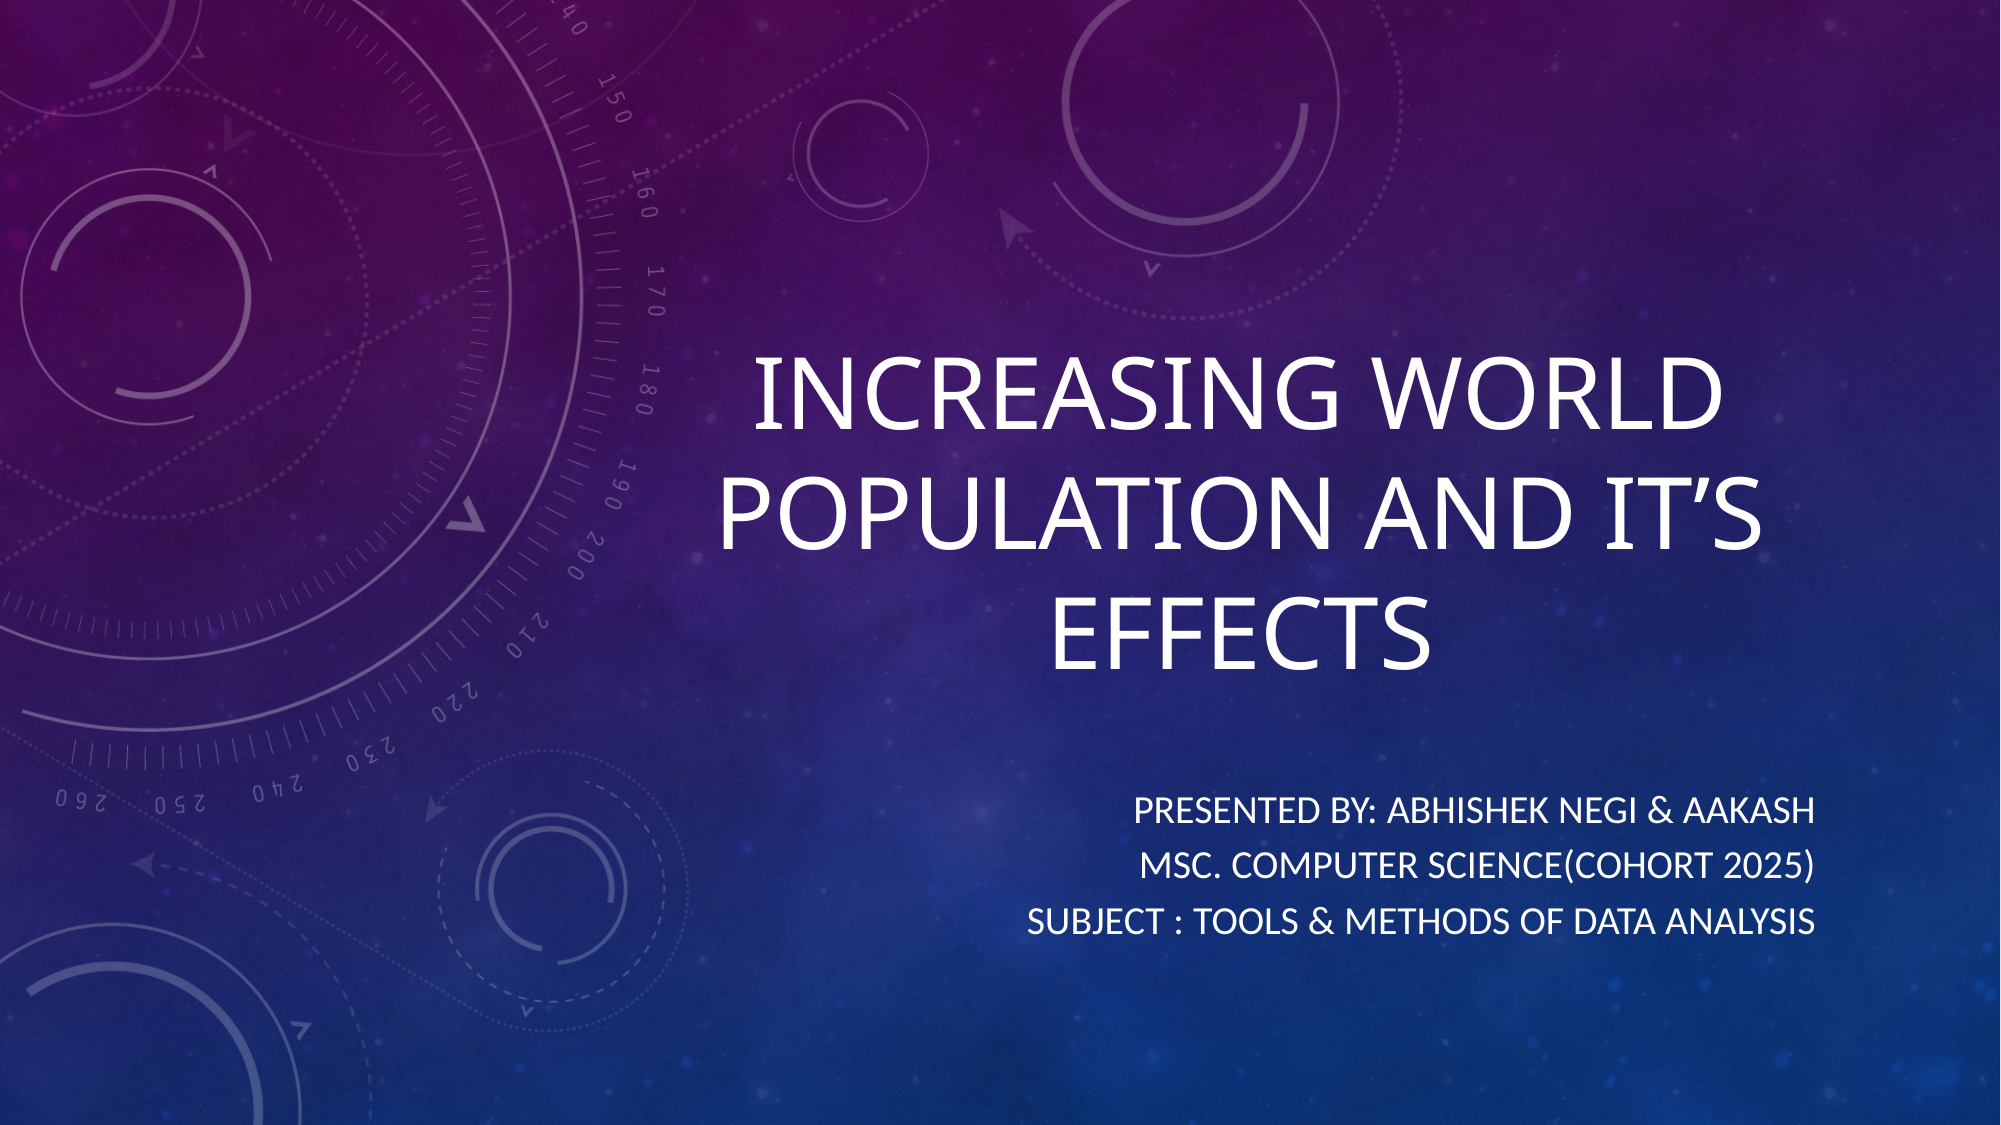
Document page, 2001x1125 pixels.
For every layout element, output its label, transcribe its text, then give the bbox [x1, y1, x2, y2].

picture [0, 0, 2001, 1125]
subtitle PRESENTED BY: Abhishek Negi & Aakash Msc. Computer science(cohort 2025) Subject : Tools & Methods of data analysis [650, 719, 1831, 950]
title Increasing World Population and It’s Effects [650, 322, 1831, 719]
